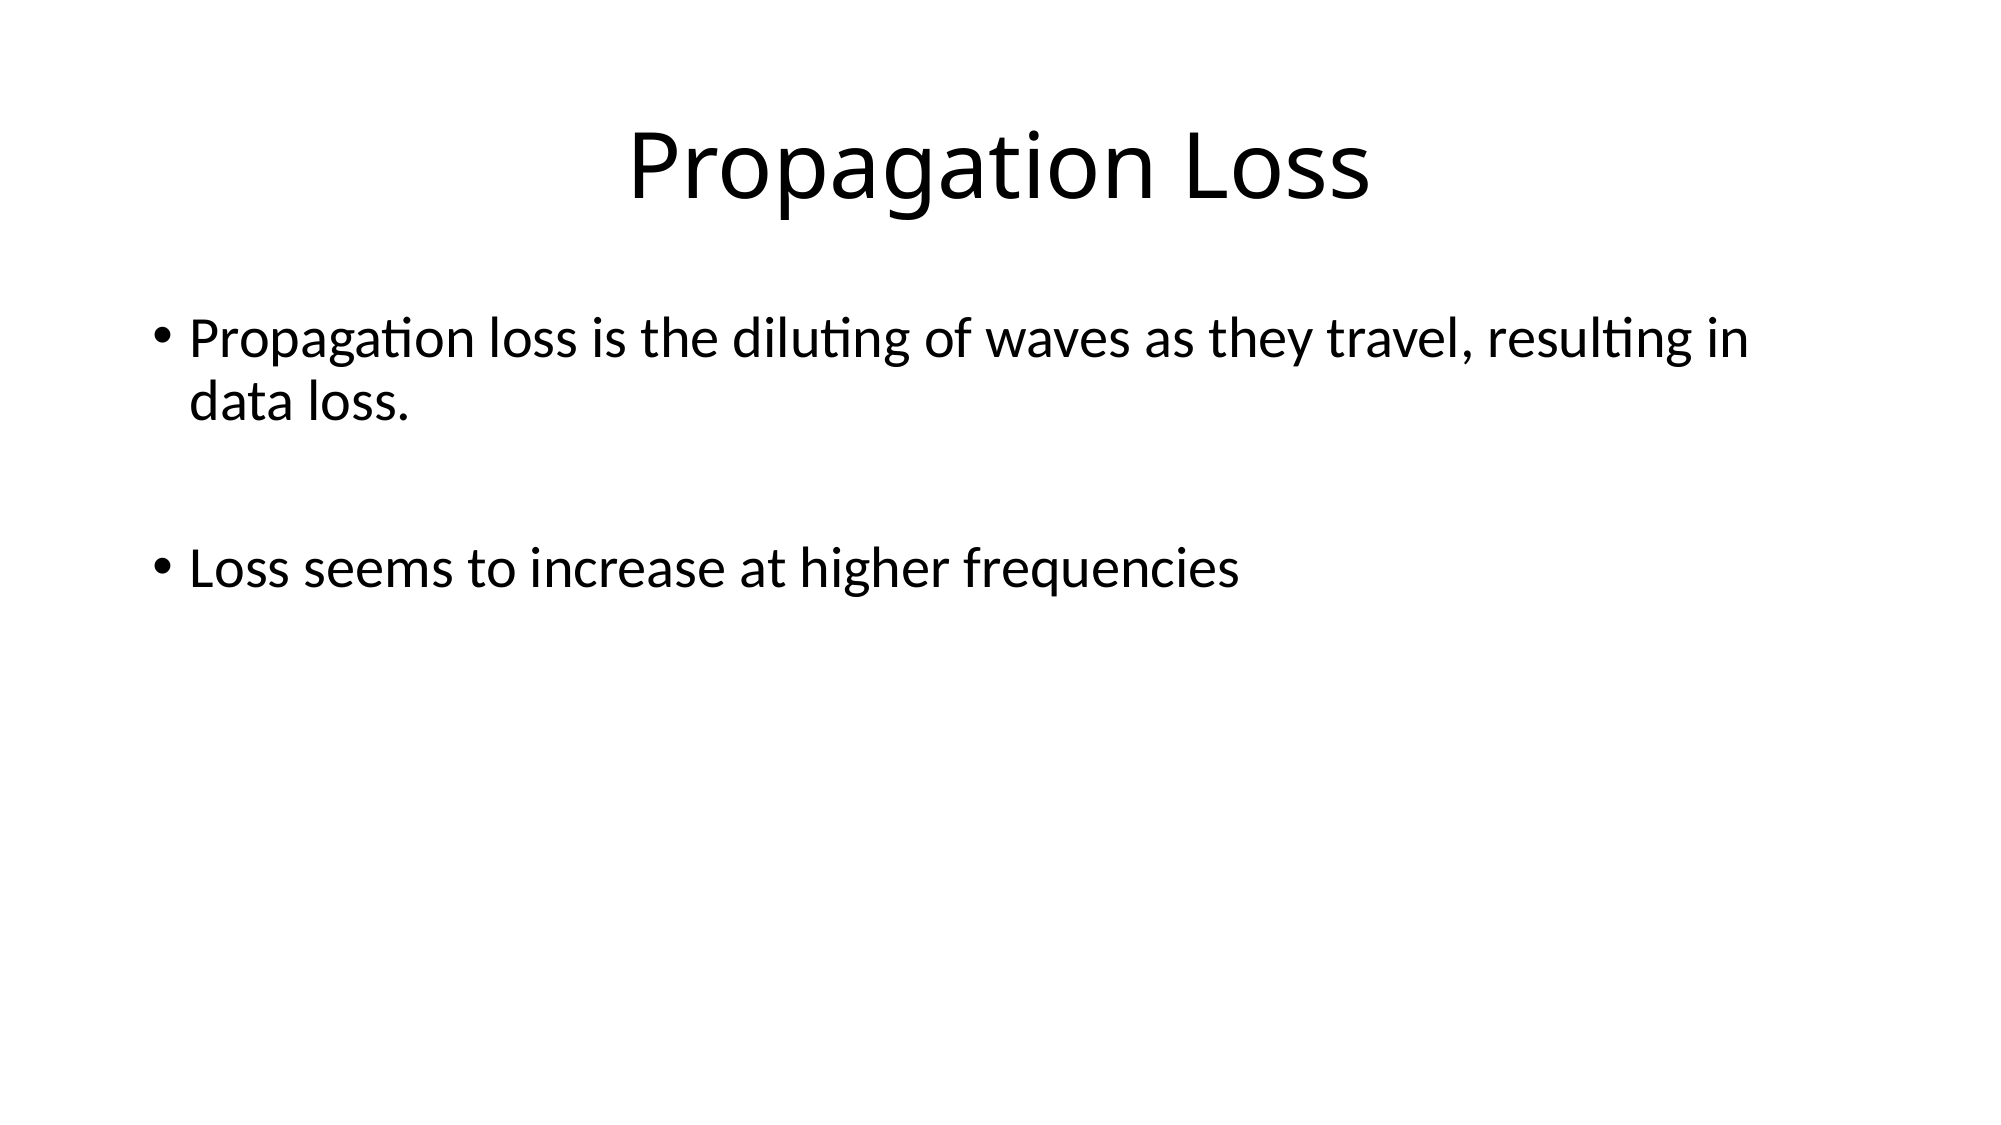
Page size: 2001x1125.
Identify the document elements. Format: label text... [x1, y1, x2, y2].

list Propagation loss is the diluting of waves as they travel, resulting in data loss. Loss seems to increase at higher frequencies [137, 299, 1863, 1014]
title Propagation Loss [137, 59, 1863, 278]
